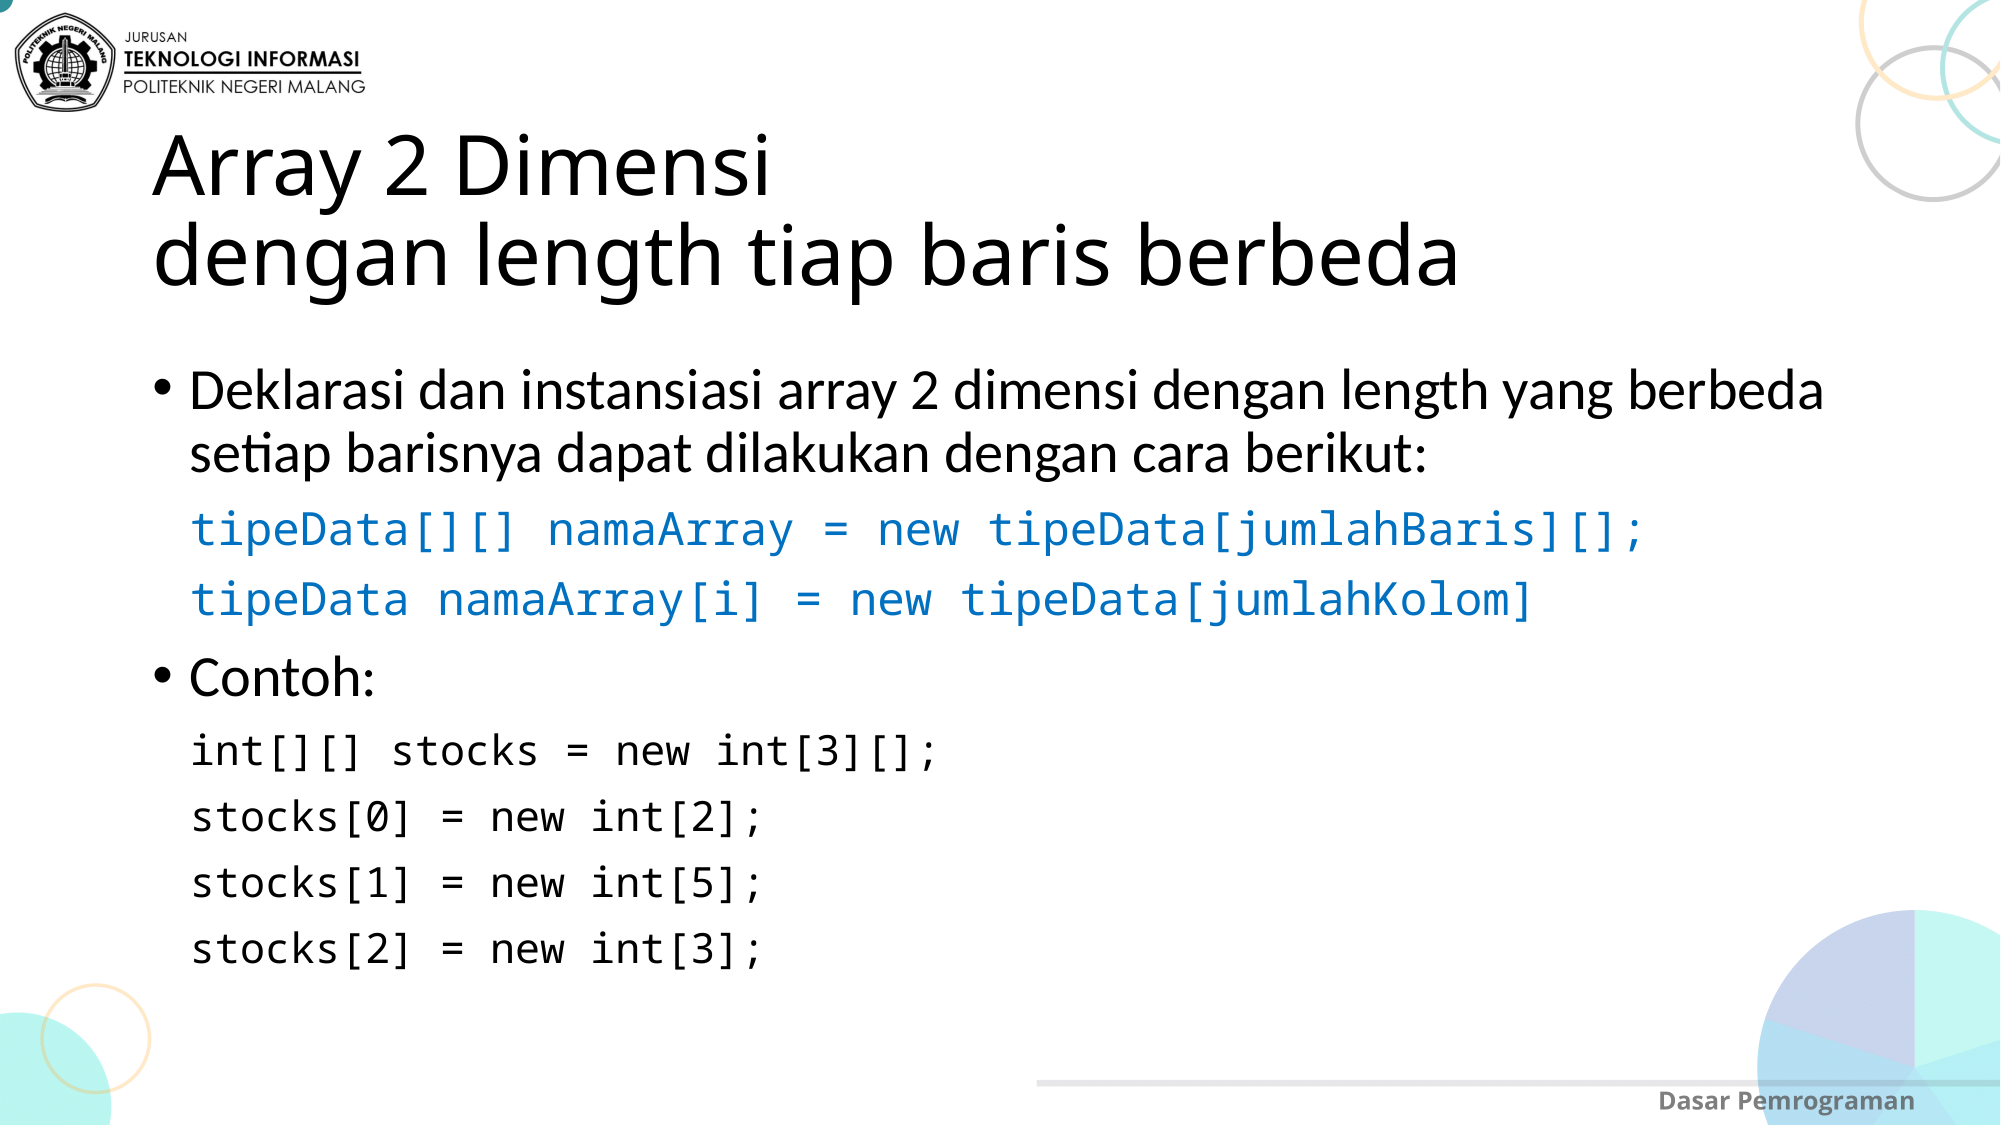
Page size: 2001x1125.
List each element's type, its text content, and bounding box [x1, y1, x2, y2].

title Array 2 Dimensi dengan length tiap baris berbeda [137, 104, 1863, 323]
list Deklarasi dan instansiasi array 2 dimensi dengan length yang berbeda setiap barisnya dapat dilakukan dengan cara berikut: tipeData[][] namaArray = new tipeData[jumlahBaris][]; tipeData namaArray[i] = new tipeData[jumlahKolom] Contoh: int[][] stocks = new int[3][]; stocks[0] = new int[2]; stocks[1] = new int[5]; stocks[2] = new int[3]; [137, 351, 1863, 1066]
picture [0, 0, 2001, 1125]
